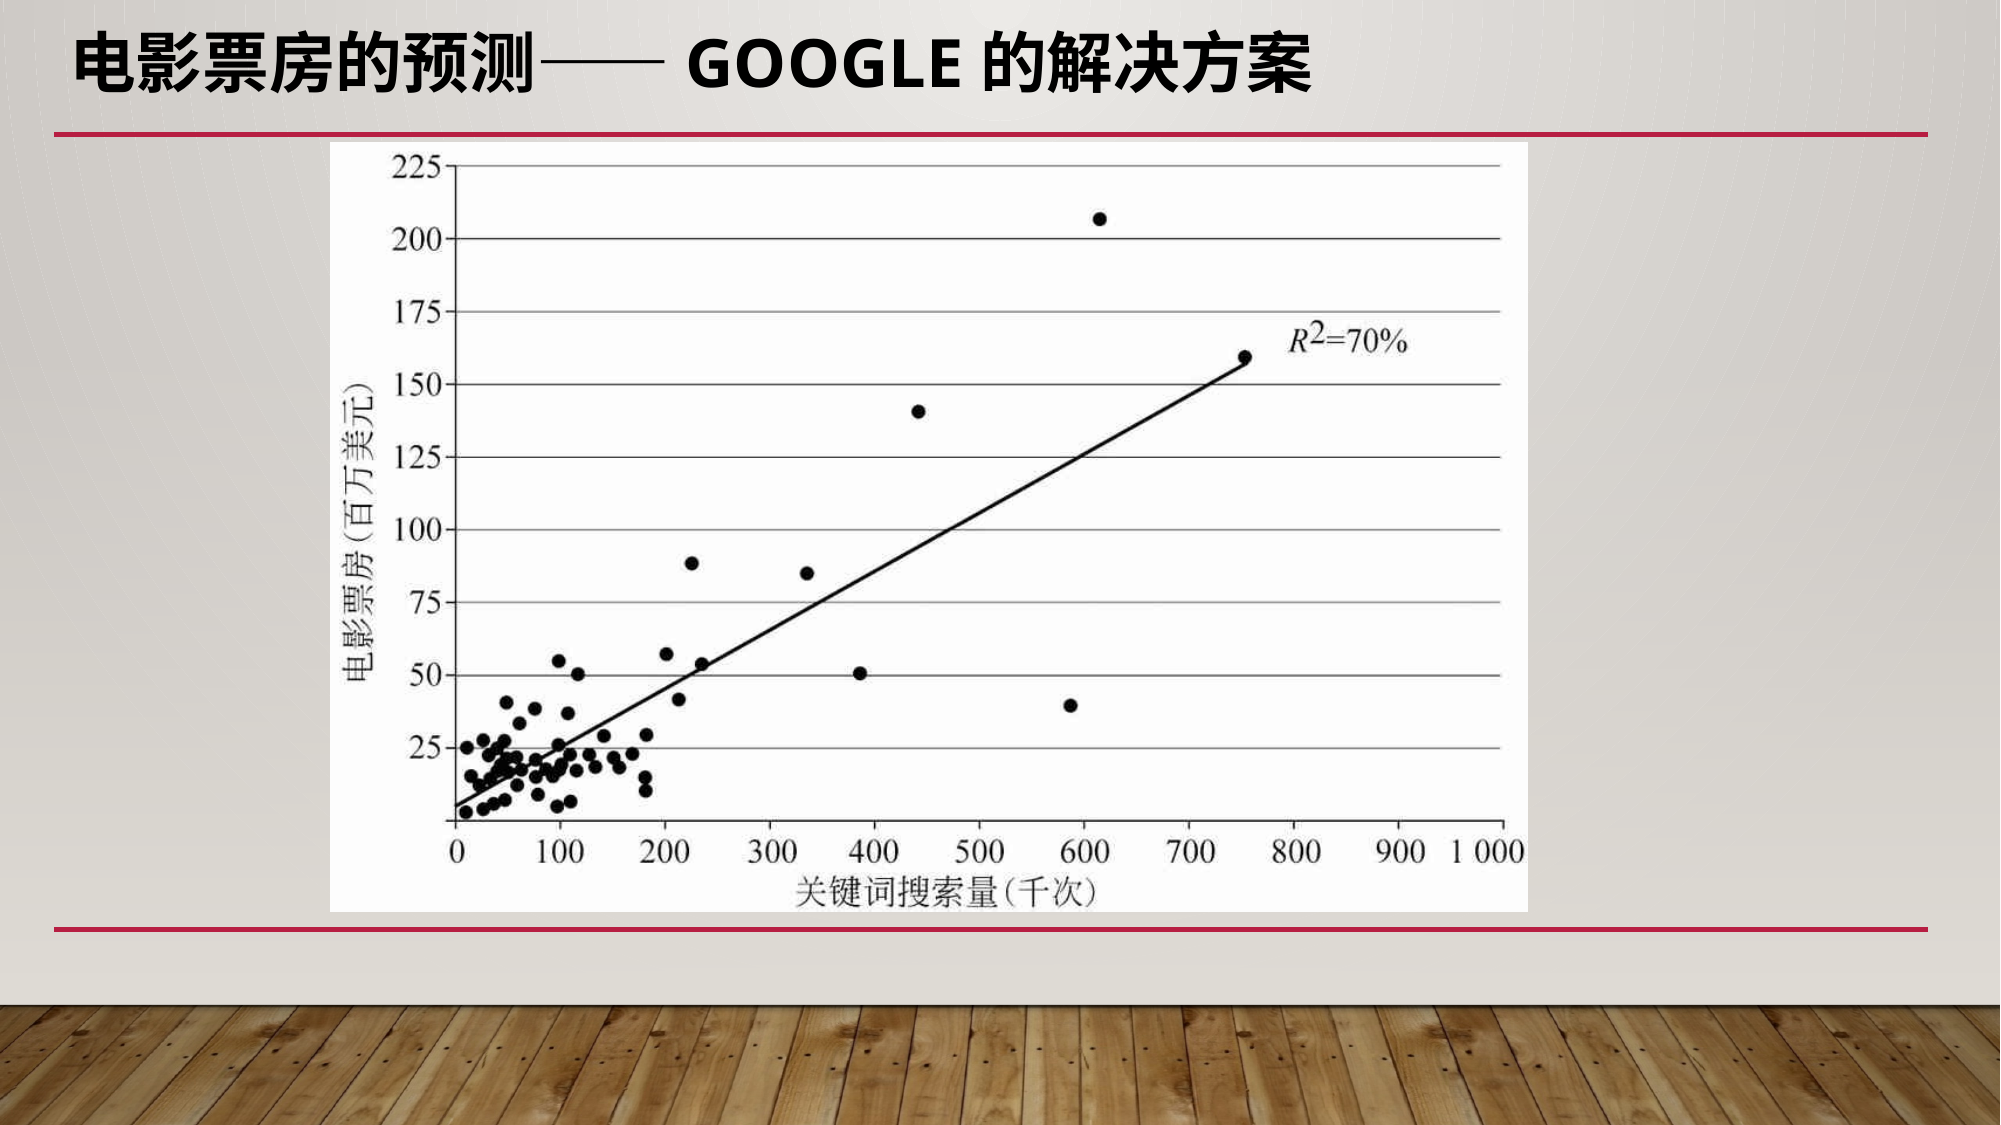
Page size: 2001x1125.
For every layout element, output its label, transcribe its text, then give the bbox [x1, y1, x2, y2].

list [330, 142, 1528, 913]
picture [0, 1005, 2000, 1125]
title 电影票房的预测——Google的解决方案 [54, 22, 1630, 110]
